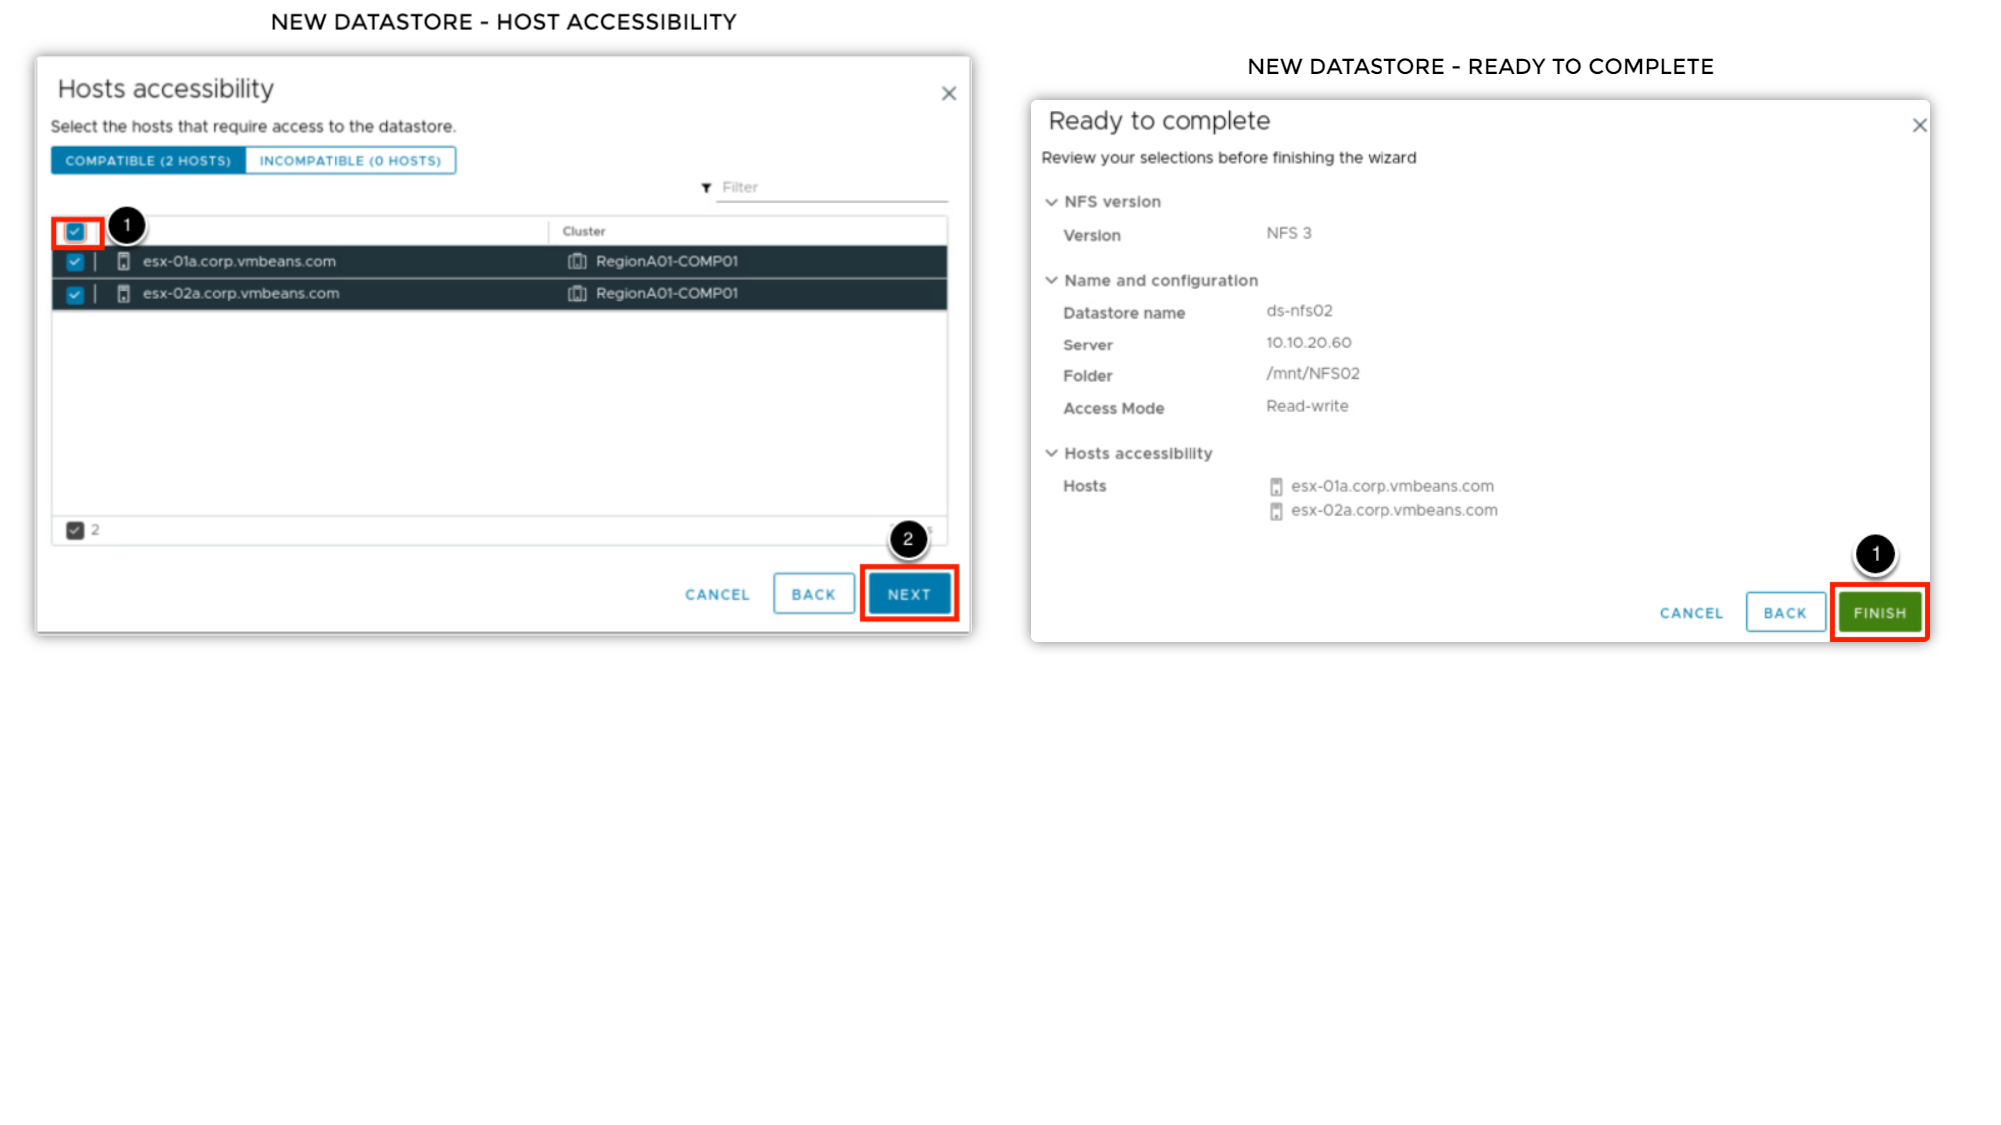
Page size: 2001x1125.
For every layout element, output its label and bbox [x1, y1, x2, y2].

picture [0, 0, 1956, 656]
